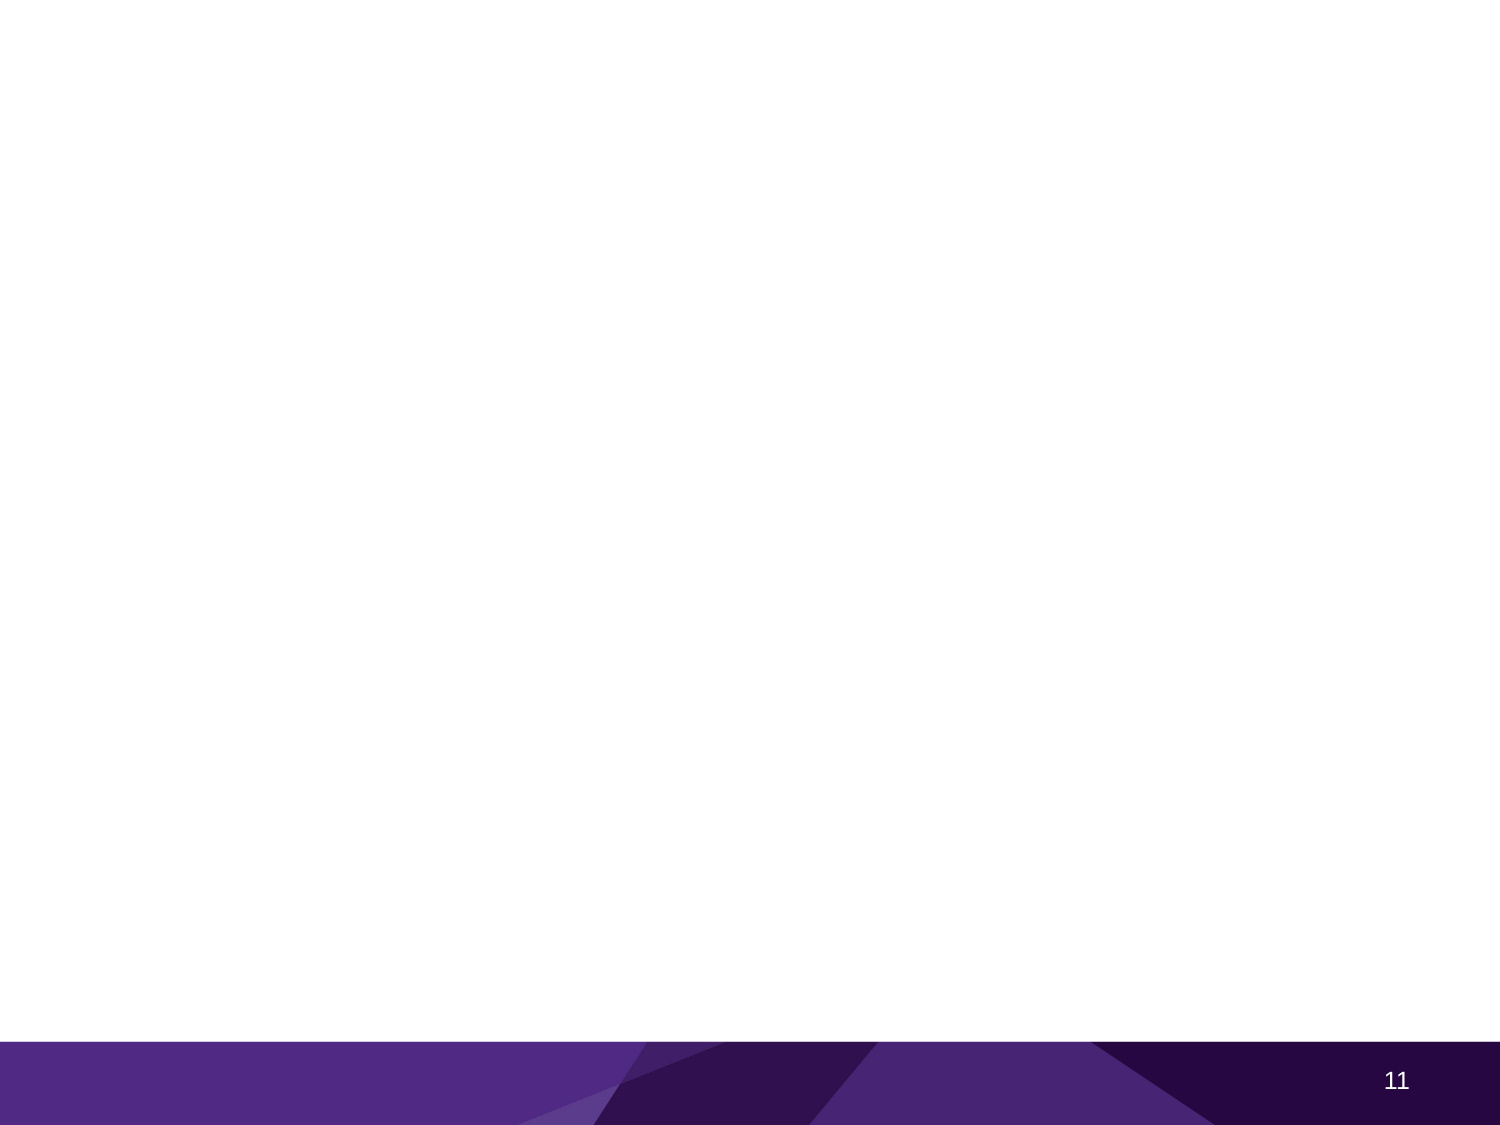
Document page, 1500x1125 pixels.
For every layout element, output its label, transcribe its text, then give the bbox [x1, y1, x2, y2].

slide_number 10 [1074, 1042, 1425, 1103]
picture [0, 0, 1500, 1125]
